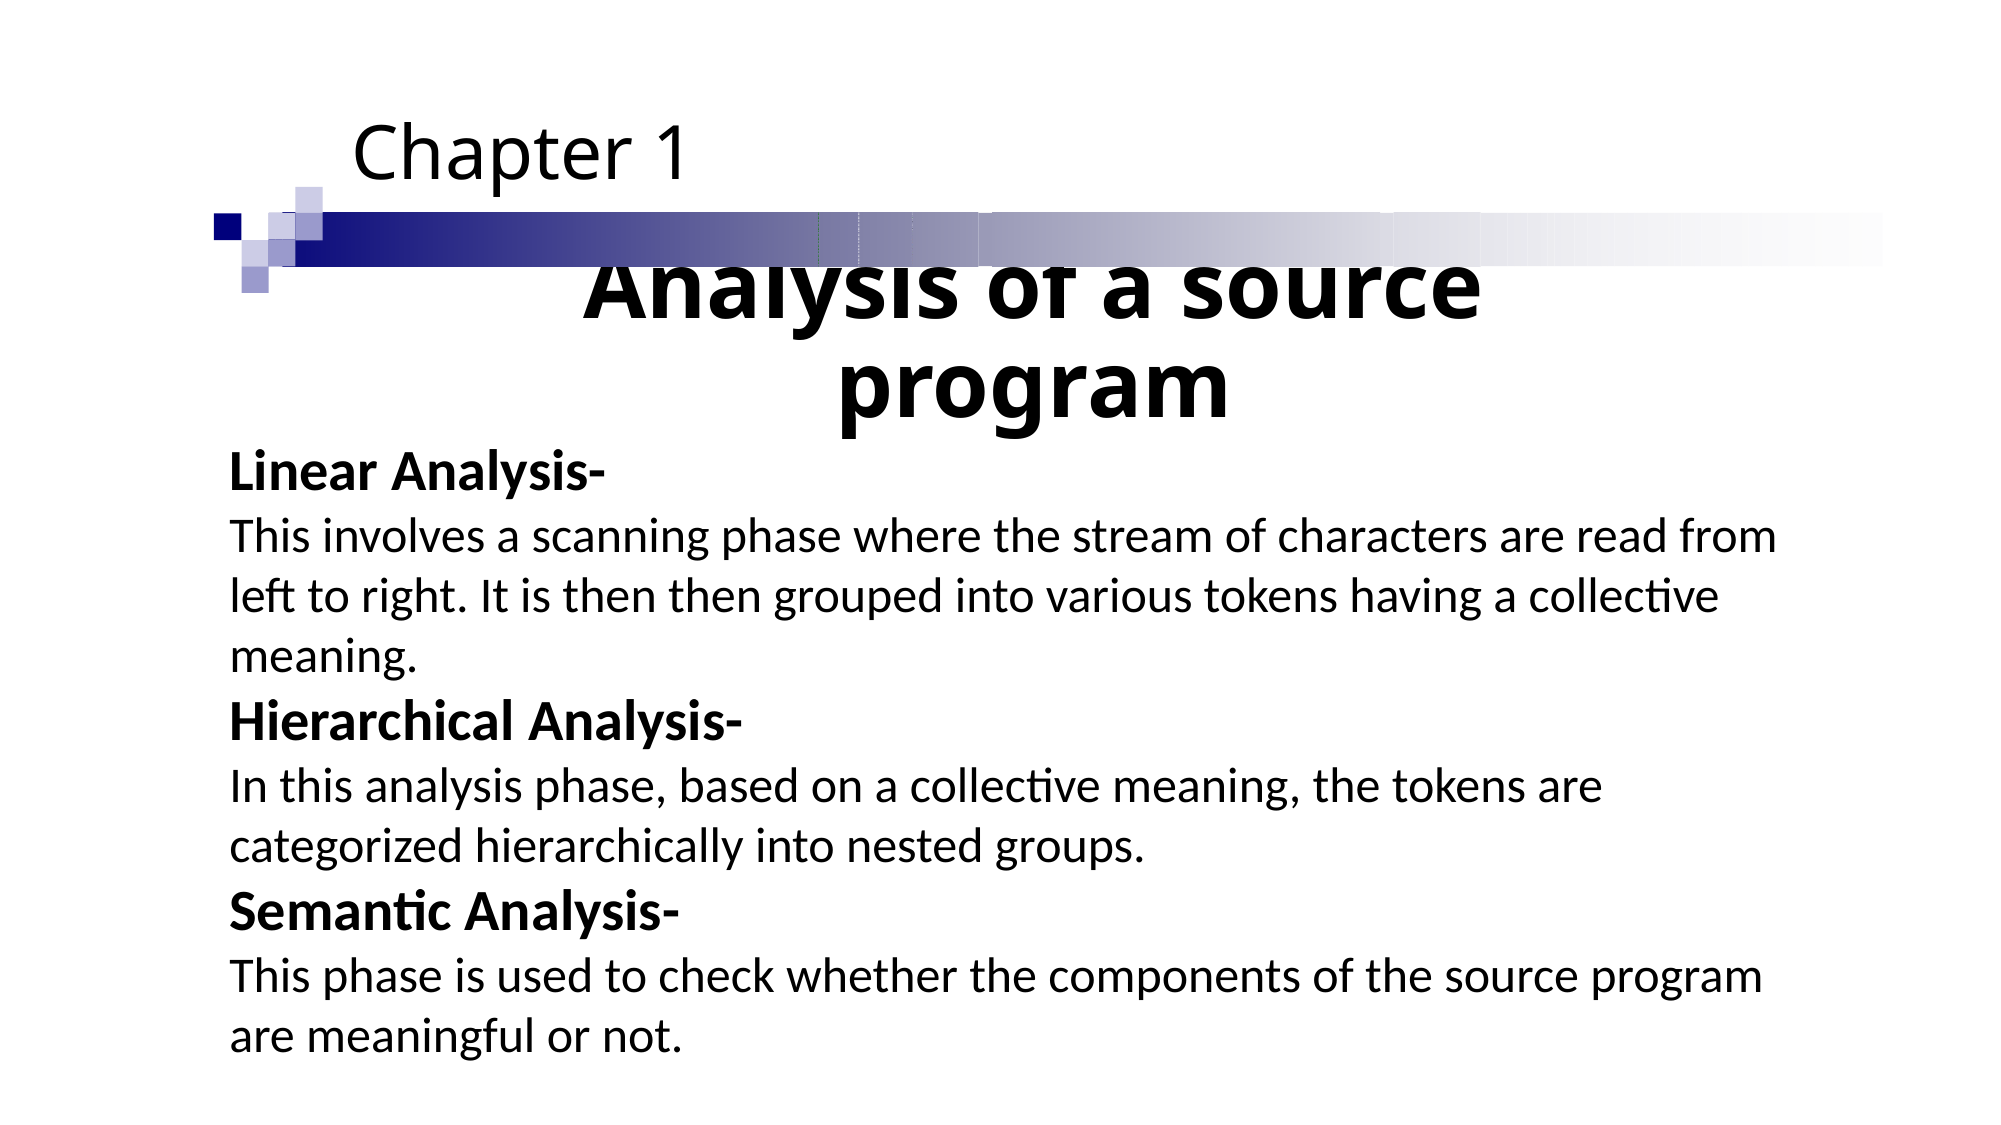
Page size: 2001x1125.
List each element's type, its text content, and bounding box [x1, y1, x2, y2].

title Analysis of a source program [486, 293, 1582, 424]
text_box Linear Analysis- This involves a scanning phase where the stream of characters are read from left to right. It is then then grouped into various tokens having a collective meaning. Hierarchical Analysis- In this analysis phase, based on a collective meaning, the tokens are categorized hierarchically into nested groups. Semantic Analysis- This phase is used to check whether the components of the source program are meaningful or not. [214, 424, 1830, 1070]
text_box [213, 186, 1883, 293]
text_box Chapter 1 [349, 102, 1372, 186]
